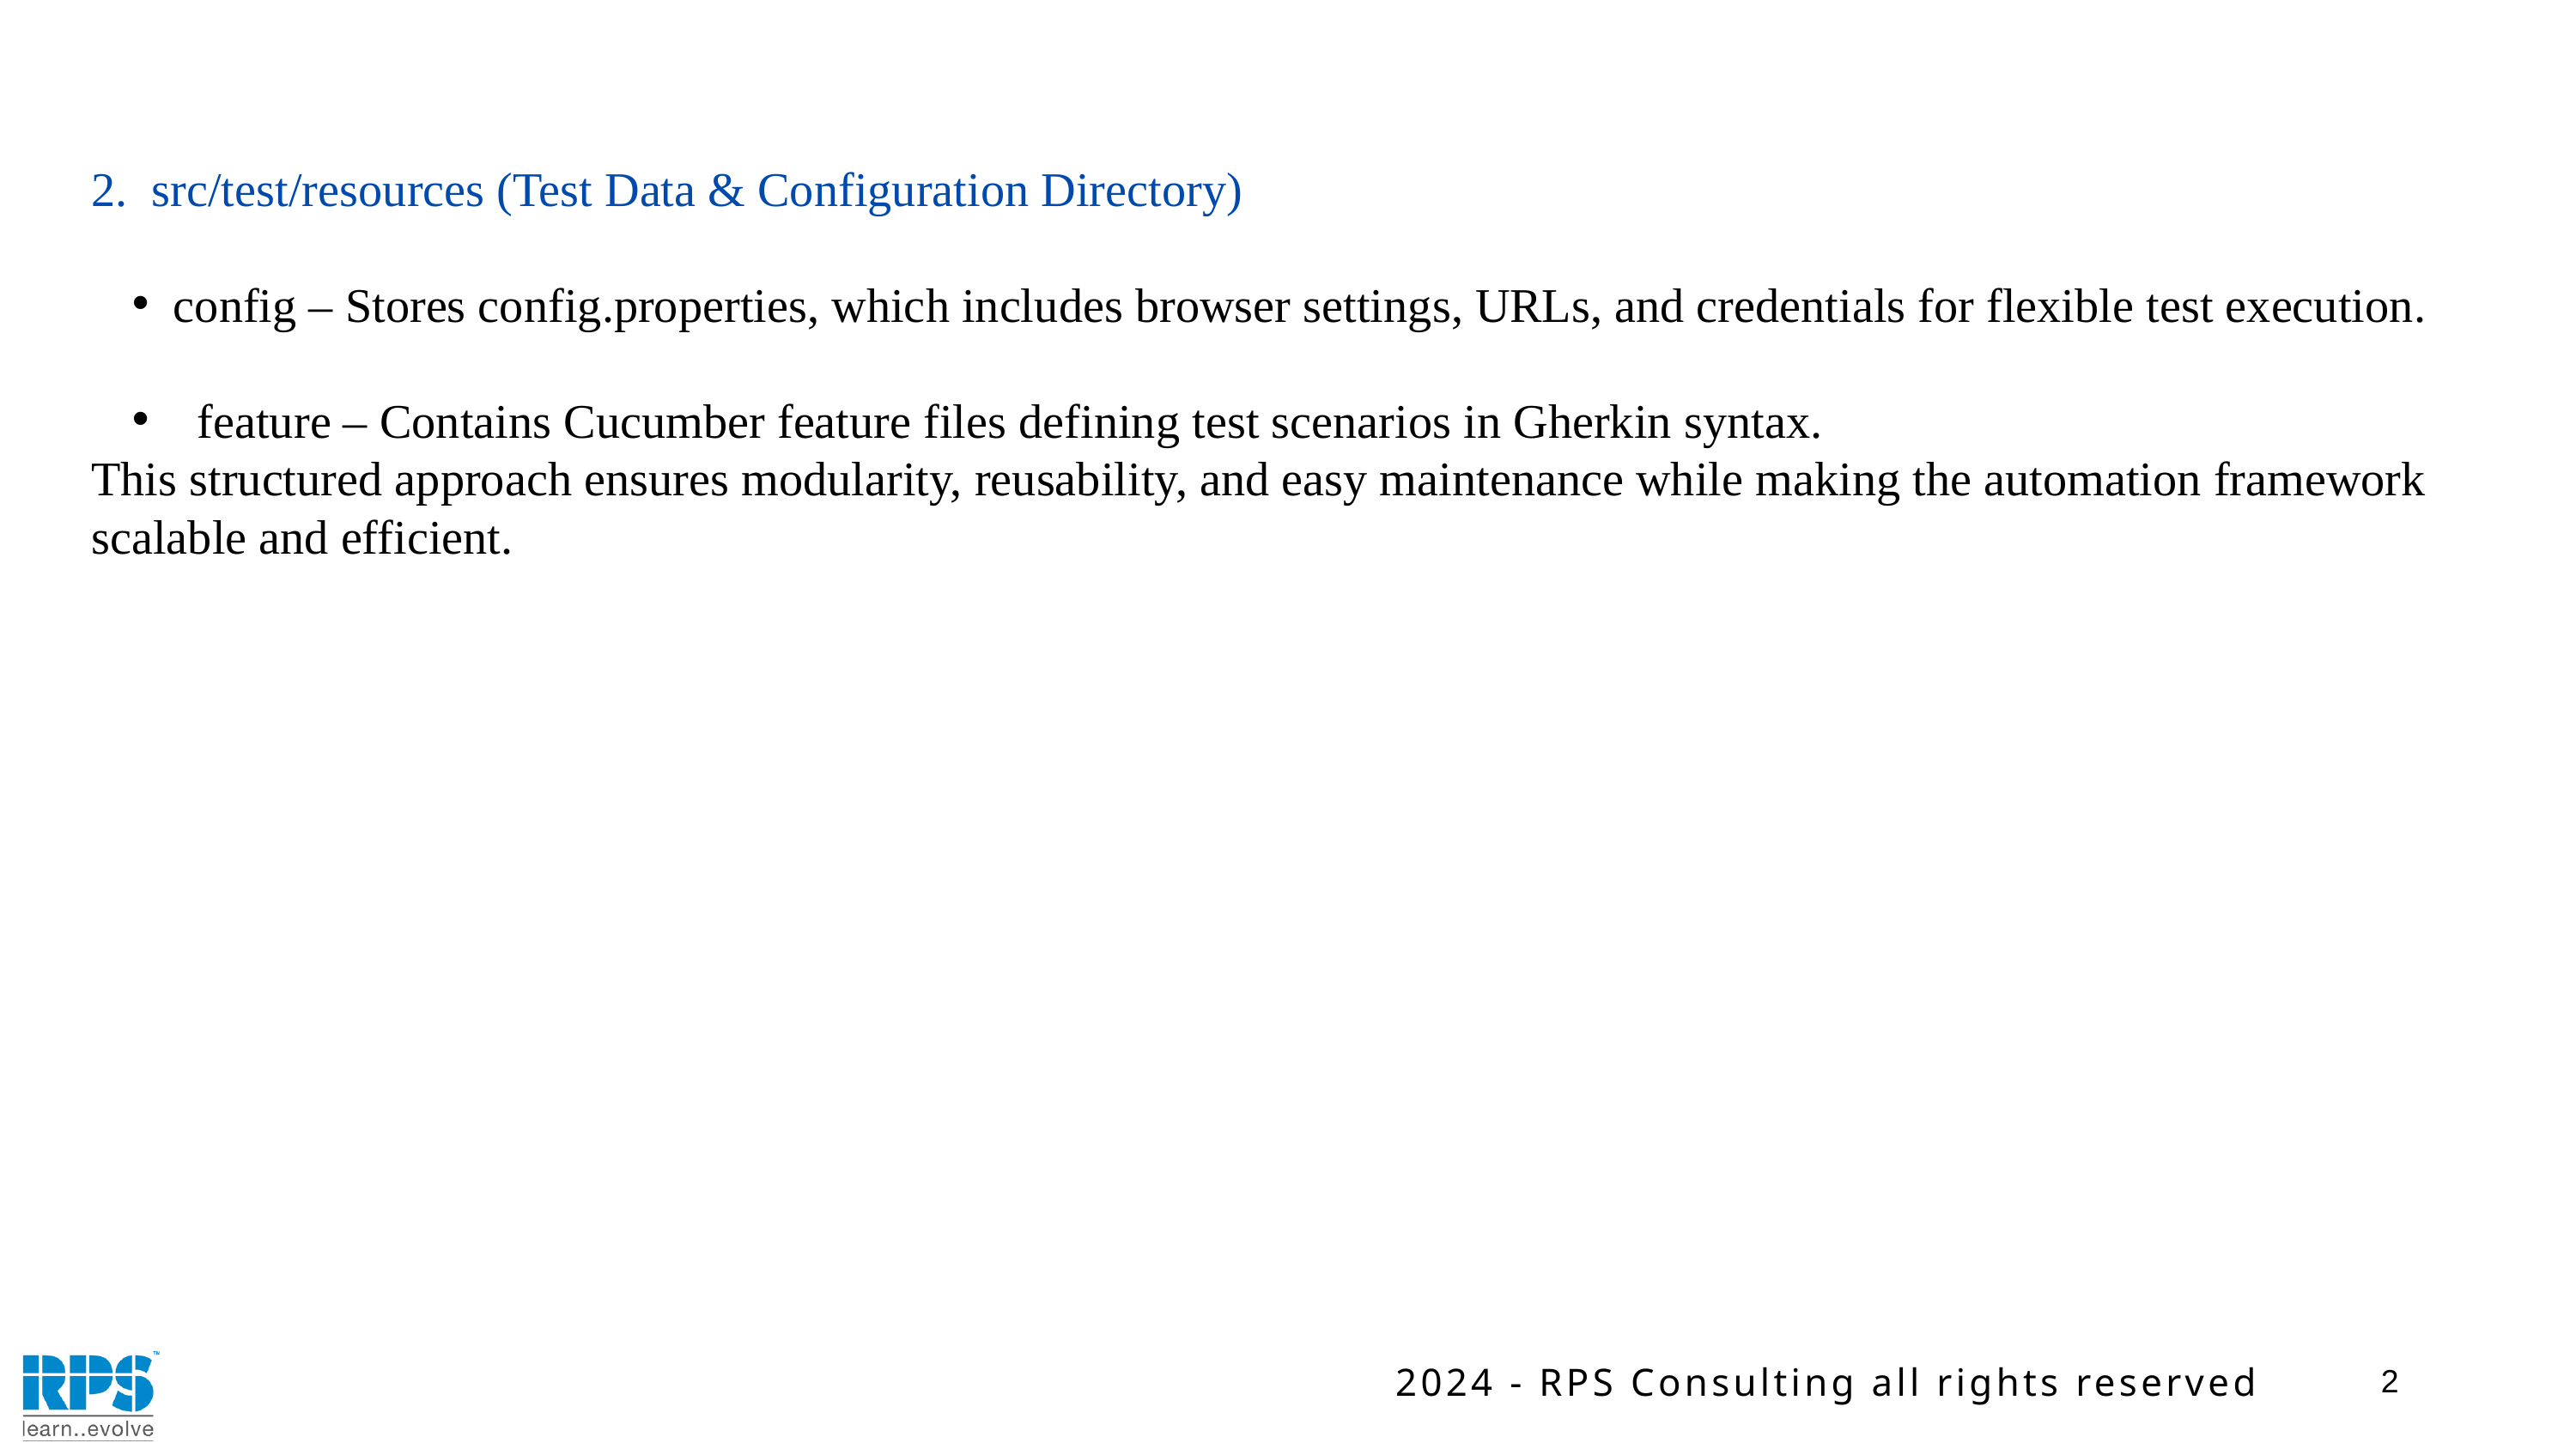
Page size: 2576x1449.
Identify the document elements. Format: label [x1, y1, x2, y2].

text_box [90, 163, 2465, 815]
text_box [934, 1355, 1814, 1407]
text_box [1819, 1342, 2399, 1421]
text_box [22, 1351, 160, 1441]
text_box [57, 44, 2193, 283]
